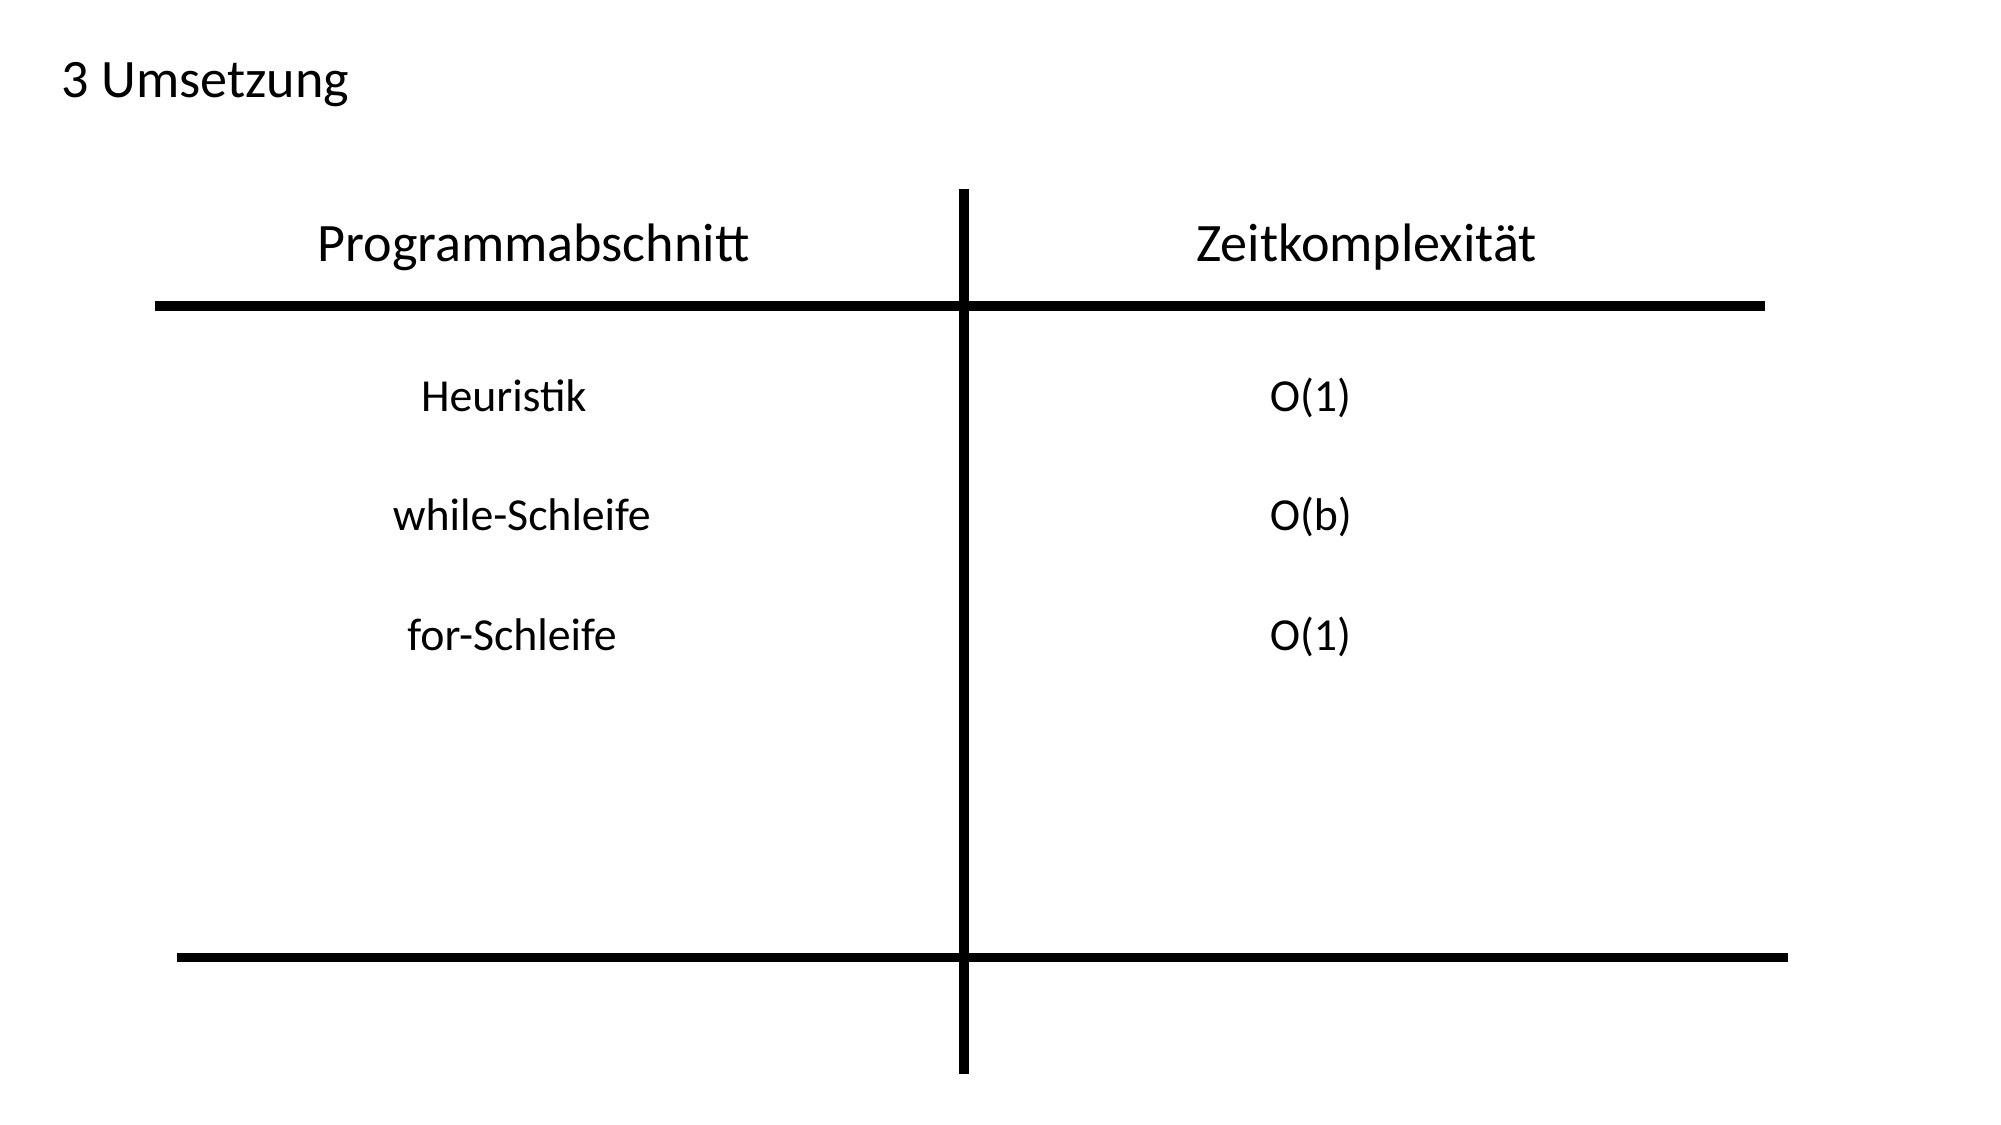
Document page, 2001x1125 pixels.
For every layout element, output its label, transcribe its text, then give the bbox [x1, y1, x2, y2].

text_box O(1) [1255, 358, 1452, 429]
text_box [959, 962, 969, 1074]
text_box 3 Umsetzung [47, 36, 1047, 116]
text_box while-Schleife [378, 477, 1033, 548]
text_box O(1) [1255, 596, 1452, 667]
text_box [959, 429, 969, 477]
text_box for-Schleife [392, 596, 1047, 667]
text_box [959, 311, 969, 358]
text_box [155, 301, 1765, 311]
text_box Zeitkomplexität [1181, 200, 1867, 280]
text_box [959, 548, 969, 596]
text_box Programmabschnitt [302, 200, 906, 280]
text_box [959, 667, 969, 953]
text_box [959, 189, 969, 301]
text_box O(b) [1255, 477, 1452, 548]
text_box Heuristik [406, 358, 1010, 429]
text_box [177, 953, 1788, 962]
